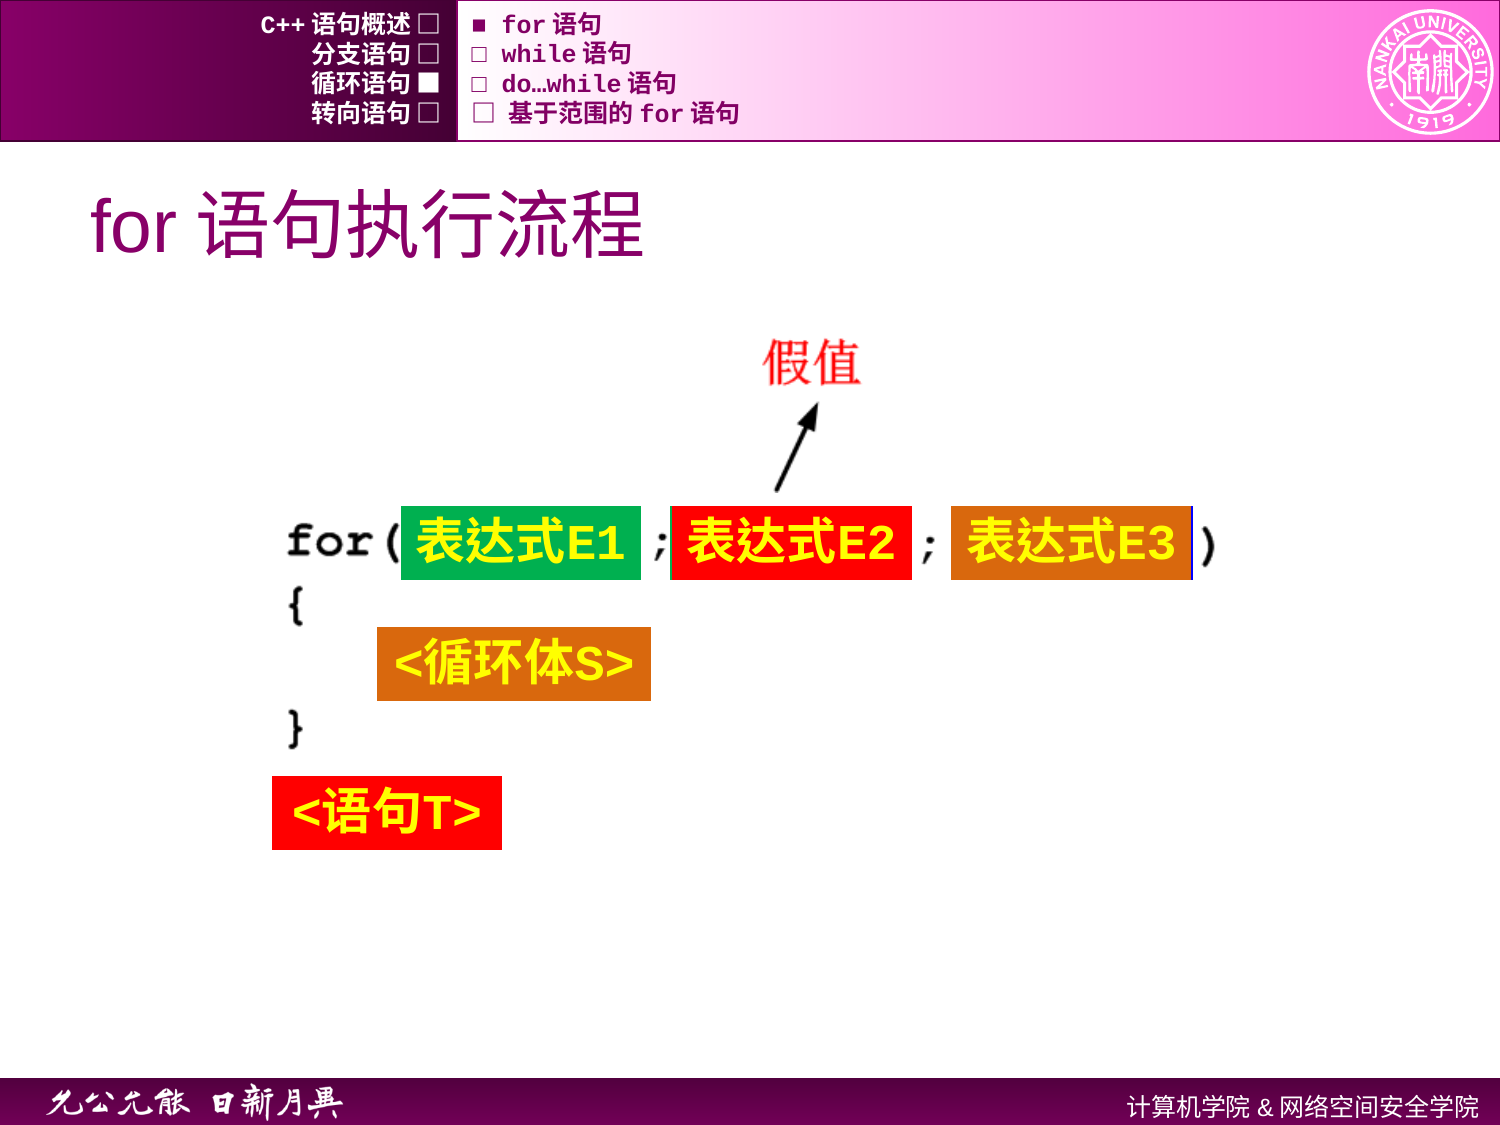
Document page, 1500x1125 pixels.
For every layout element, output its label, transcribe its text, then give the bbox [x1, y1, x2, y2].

text_box ■ for语句 [455, 7, 1361, 36]
picture [269, 503, 1227, 853]
title for语句执行流程 [74, 163, 1426, 282]
picture [761, 327, 864, 493]
text_box C++语句概述 □ [0, 7, 455, 36]
text_box 分支语句 □ [0, 36, 455, 66]
text_box 转向语句 □ [0, 95, 455, 129]
text_box □ while语句 [455, 36, 1361, 66]
text_box □ 基于范围的for语句 [455, 95, 1361, 129]
picture [35, 1081, 356, 1122]
text_box □ do…while语句 [455, 66, 1361, 95]
text_box 循环语句 ■ [0, 66, 455, 95]
